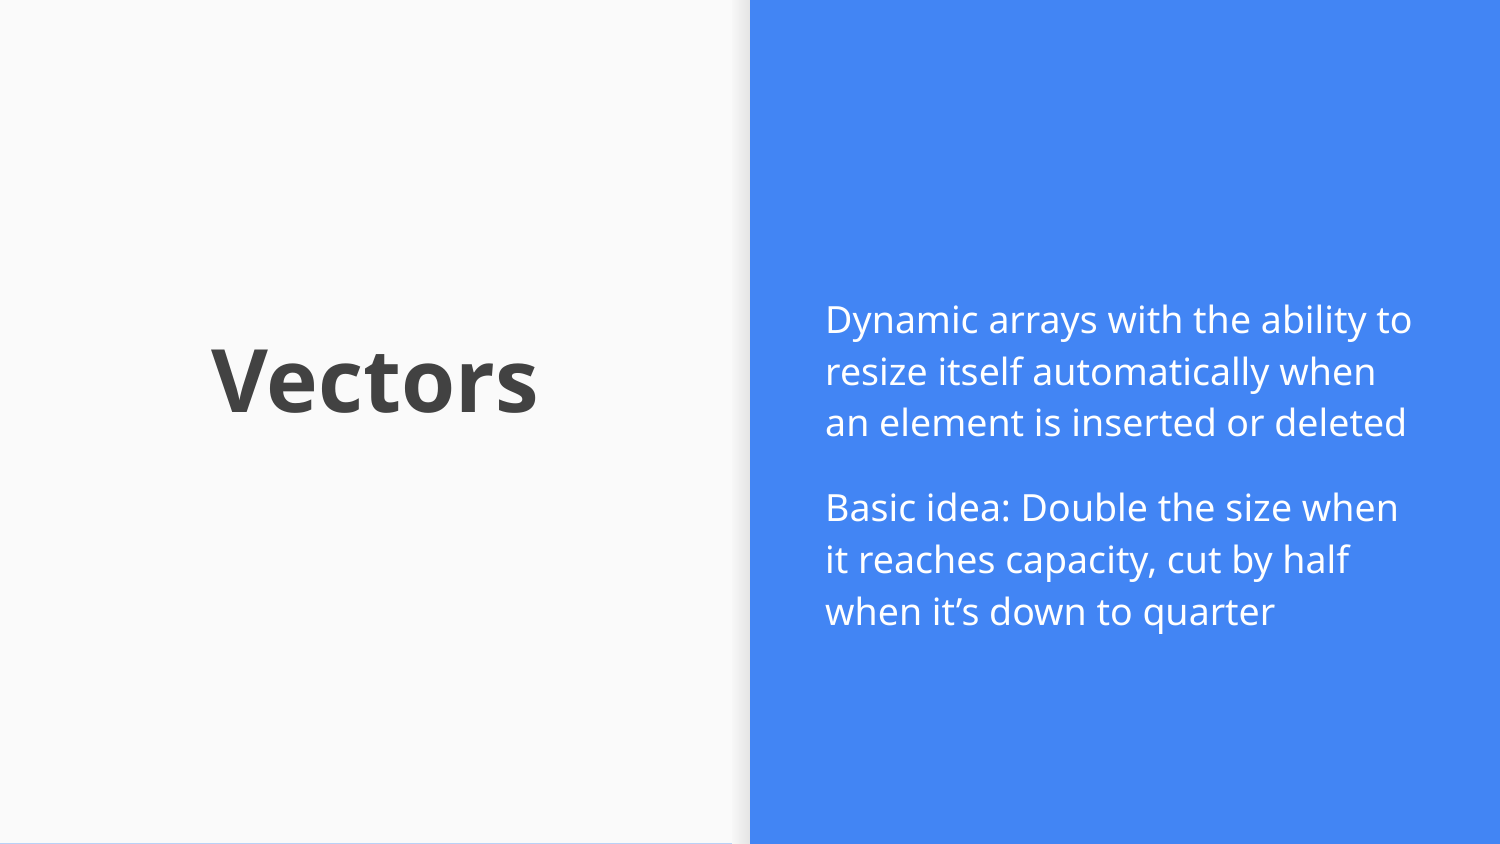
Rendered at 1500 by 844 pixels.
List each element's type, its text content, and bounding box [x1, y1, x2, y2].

title Vectors [43, 202, 708, 446]
list Dynamic arrays with the ability to resize itself automatically when an element is inserted or deleted Basic idea: Double the size when it reaches capacity, cut by half when it’s down to quarter [810, 118, 1440, 725]
